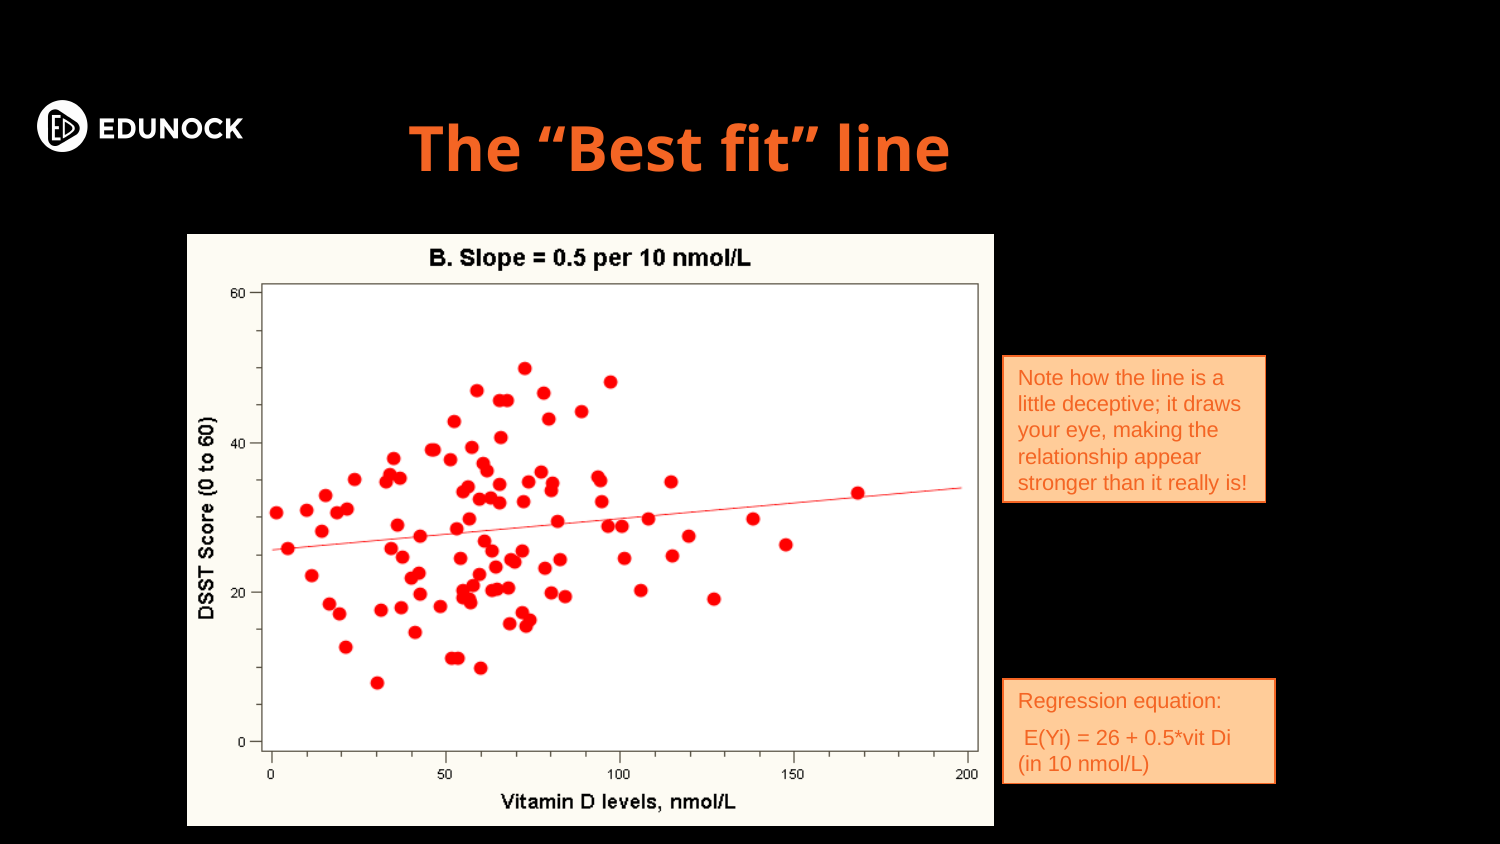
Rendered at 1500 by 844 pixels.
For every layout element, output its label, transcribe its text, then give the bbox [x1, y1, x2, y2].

title The “Best fit” line [393, 94, 1431, 199]
text_box Note how the line is a little deceptive; it draws your eye, making the relationship appear stronger than it really is! [1003, 356, 1266, 503]
picture [37, 100, 244, 152]
text_box Regression equation: E(Yi) = 26 + 0.5*vit Di (in 10 nmol/L) [1003, 679, 1275, 784]
picture [187, 234, 994, 826]
